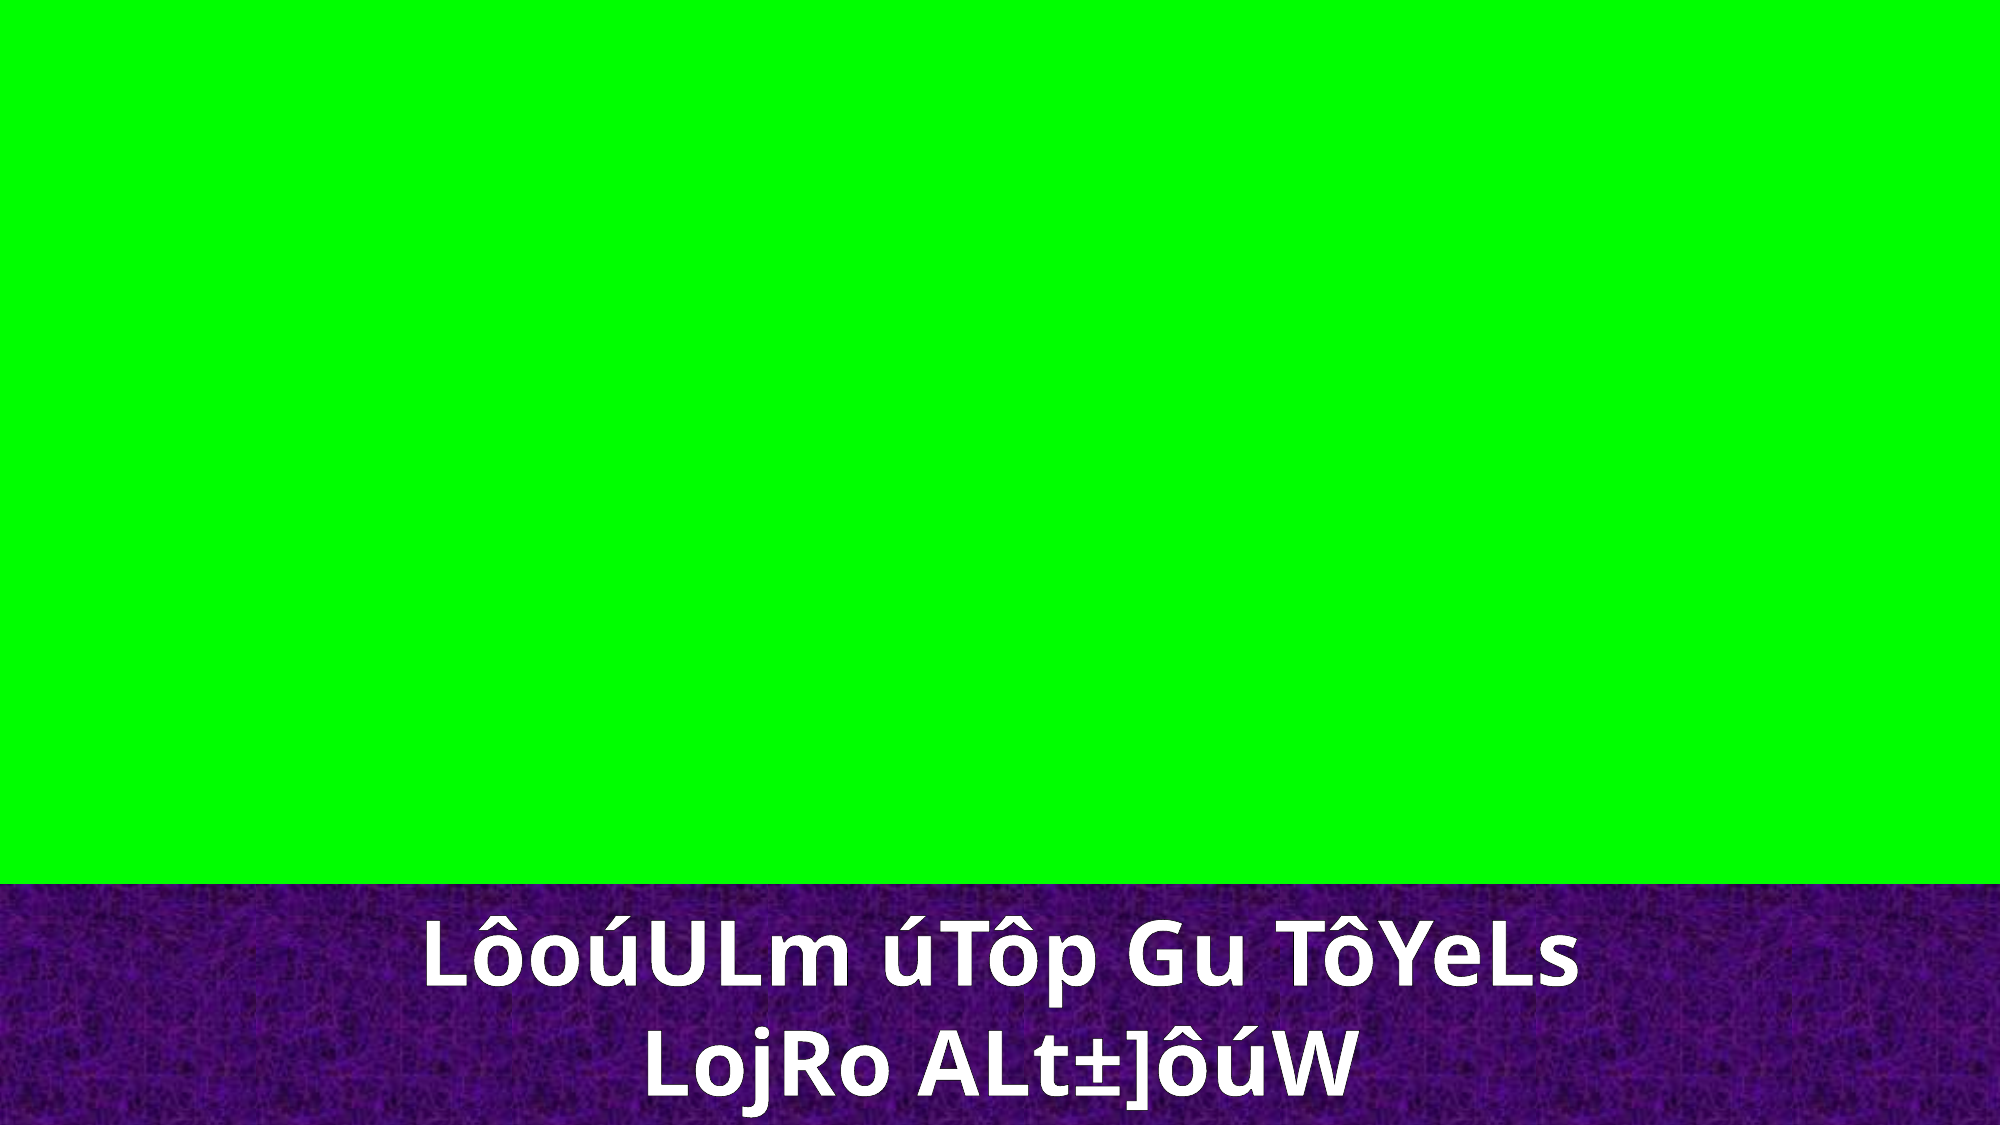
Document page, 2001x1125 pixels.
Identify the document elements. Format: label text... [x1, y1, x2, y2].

text_box LôoúULm úTôp Gu TôYeLs LojRo ALt±]ôúW [0, 886, 2000, 1122]
